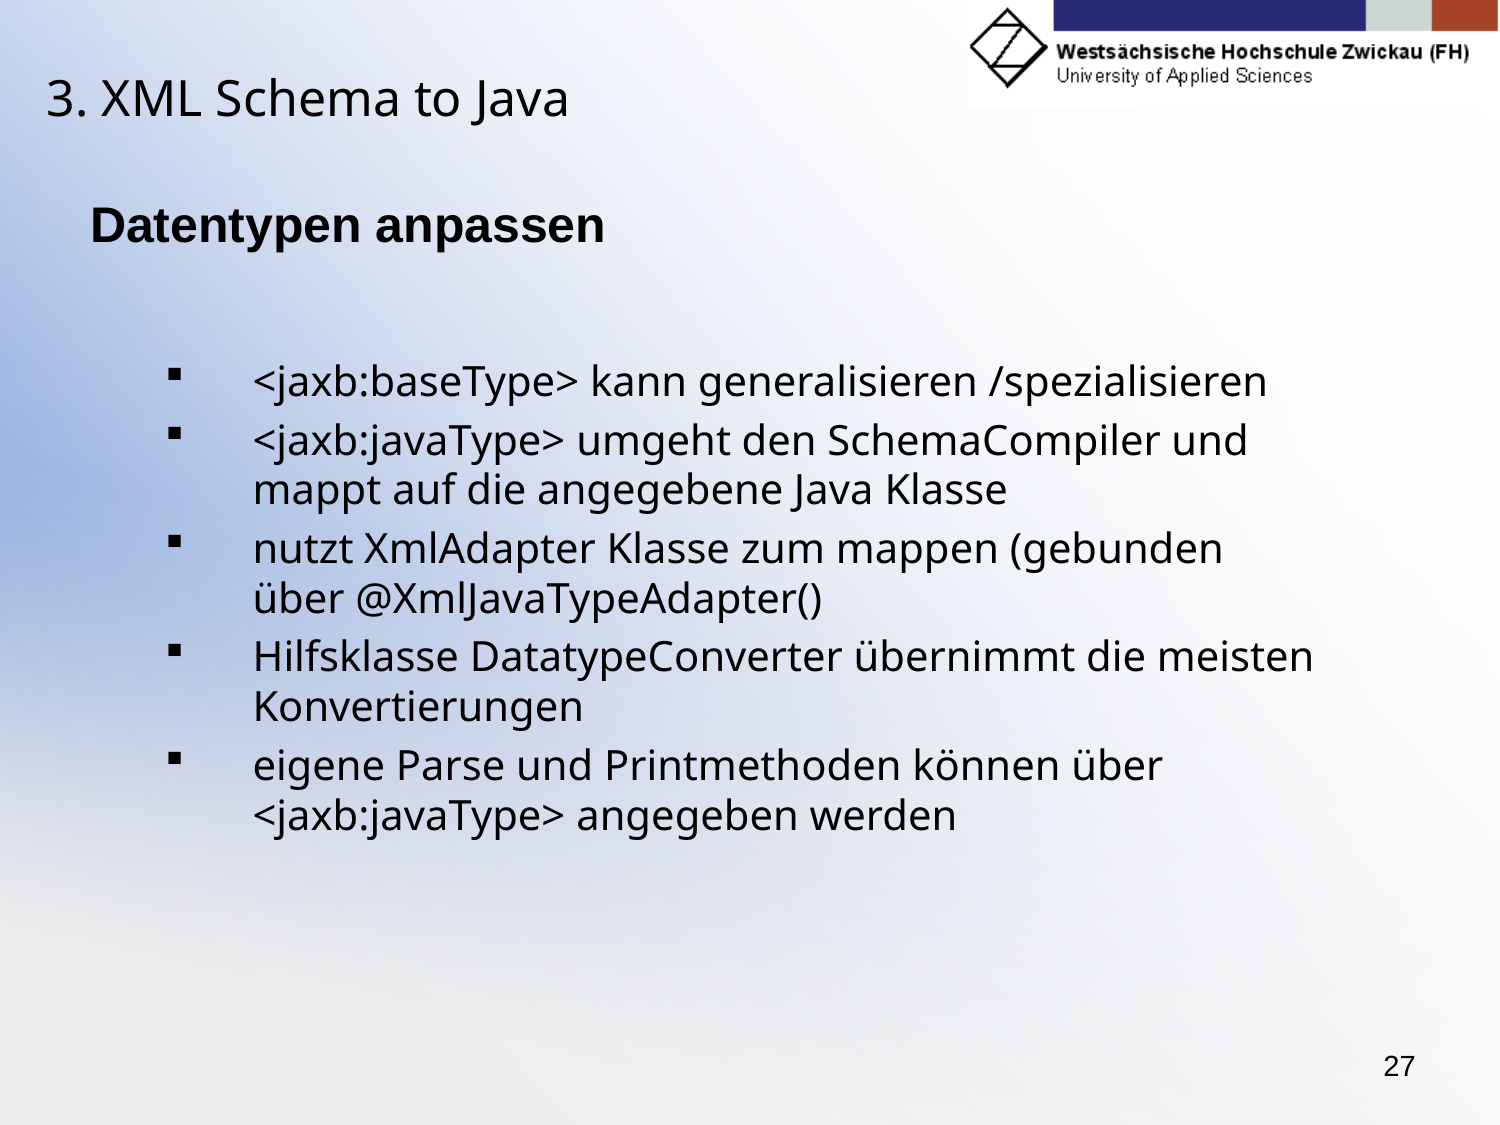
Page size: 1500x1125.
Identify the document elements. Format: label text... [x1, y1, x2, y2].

picture [0, 0, 1500, 1125]
title 3. XML Schema to Java [46, 58, 1006, 151]
list Datentypen anpassen <jaxb:baseType> kann generalisieren /spezialisieren <jaxb:javaType> umgeht den SchemaCompiler und mappt auf die angegebene Java Klasse nutzt XmlAdapter Klasse zum mappen (gebunden über @XmlJavaTypeAdapter() Hilfsklasse DatatypeConverter übernimmt die meisten Konvertierungen eigene Parse und Printmethoden können über <jaxb:javaType> angegeben werden [74, 184, 1337, 1044]
slide_number 27 [1080, 1039, 1431, 1118]
